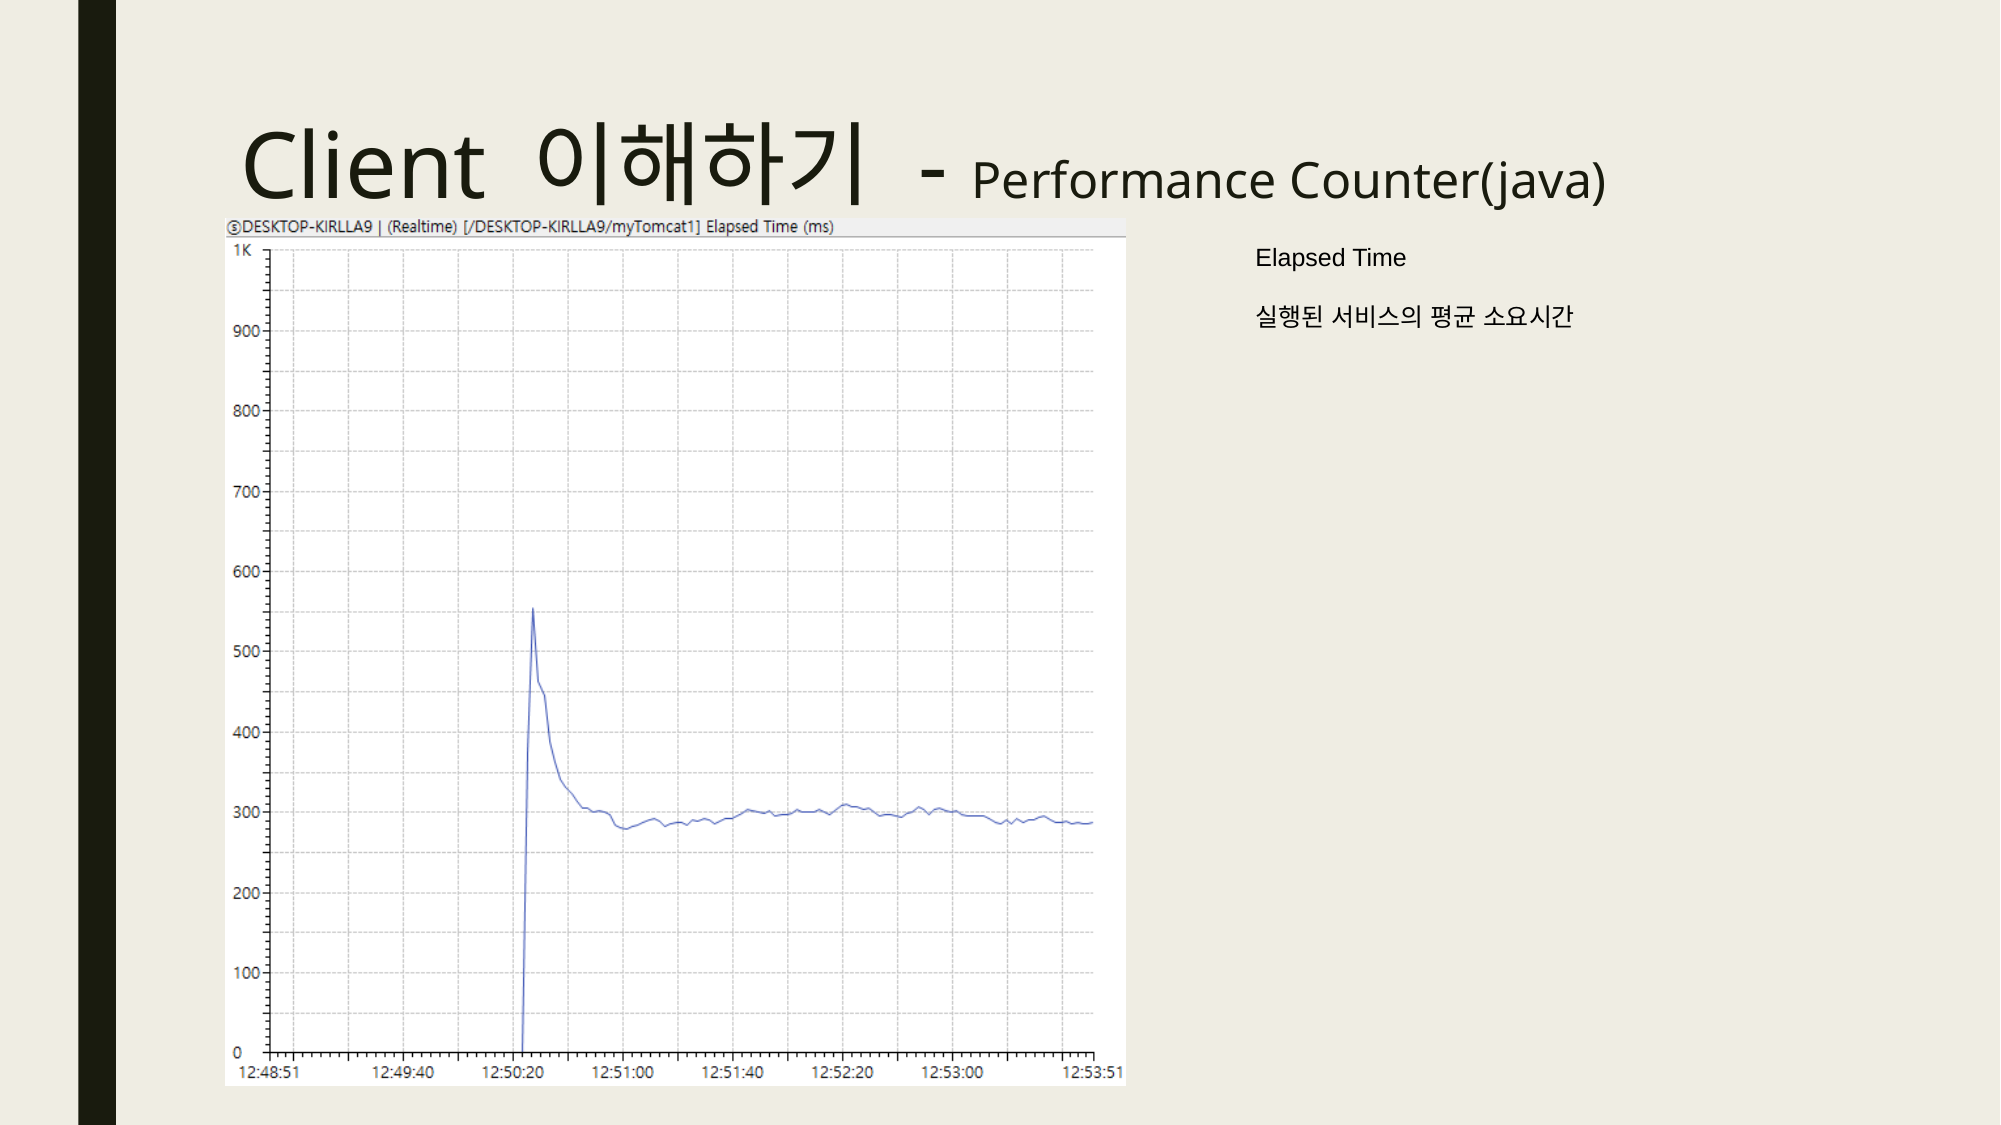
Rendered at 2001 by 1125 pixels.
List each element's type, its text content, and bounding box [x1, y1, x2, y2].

text_box Elapsed Time 실행된 서비스의 평균 소요시간 [1240, 234, 1969, 339]
title Client 이해하기 - Performance Counter(java) [225, 112, 1800, 357]
picture [224, 217, 1126, 1086]
